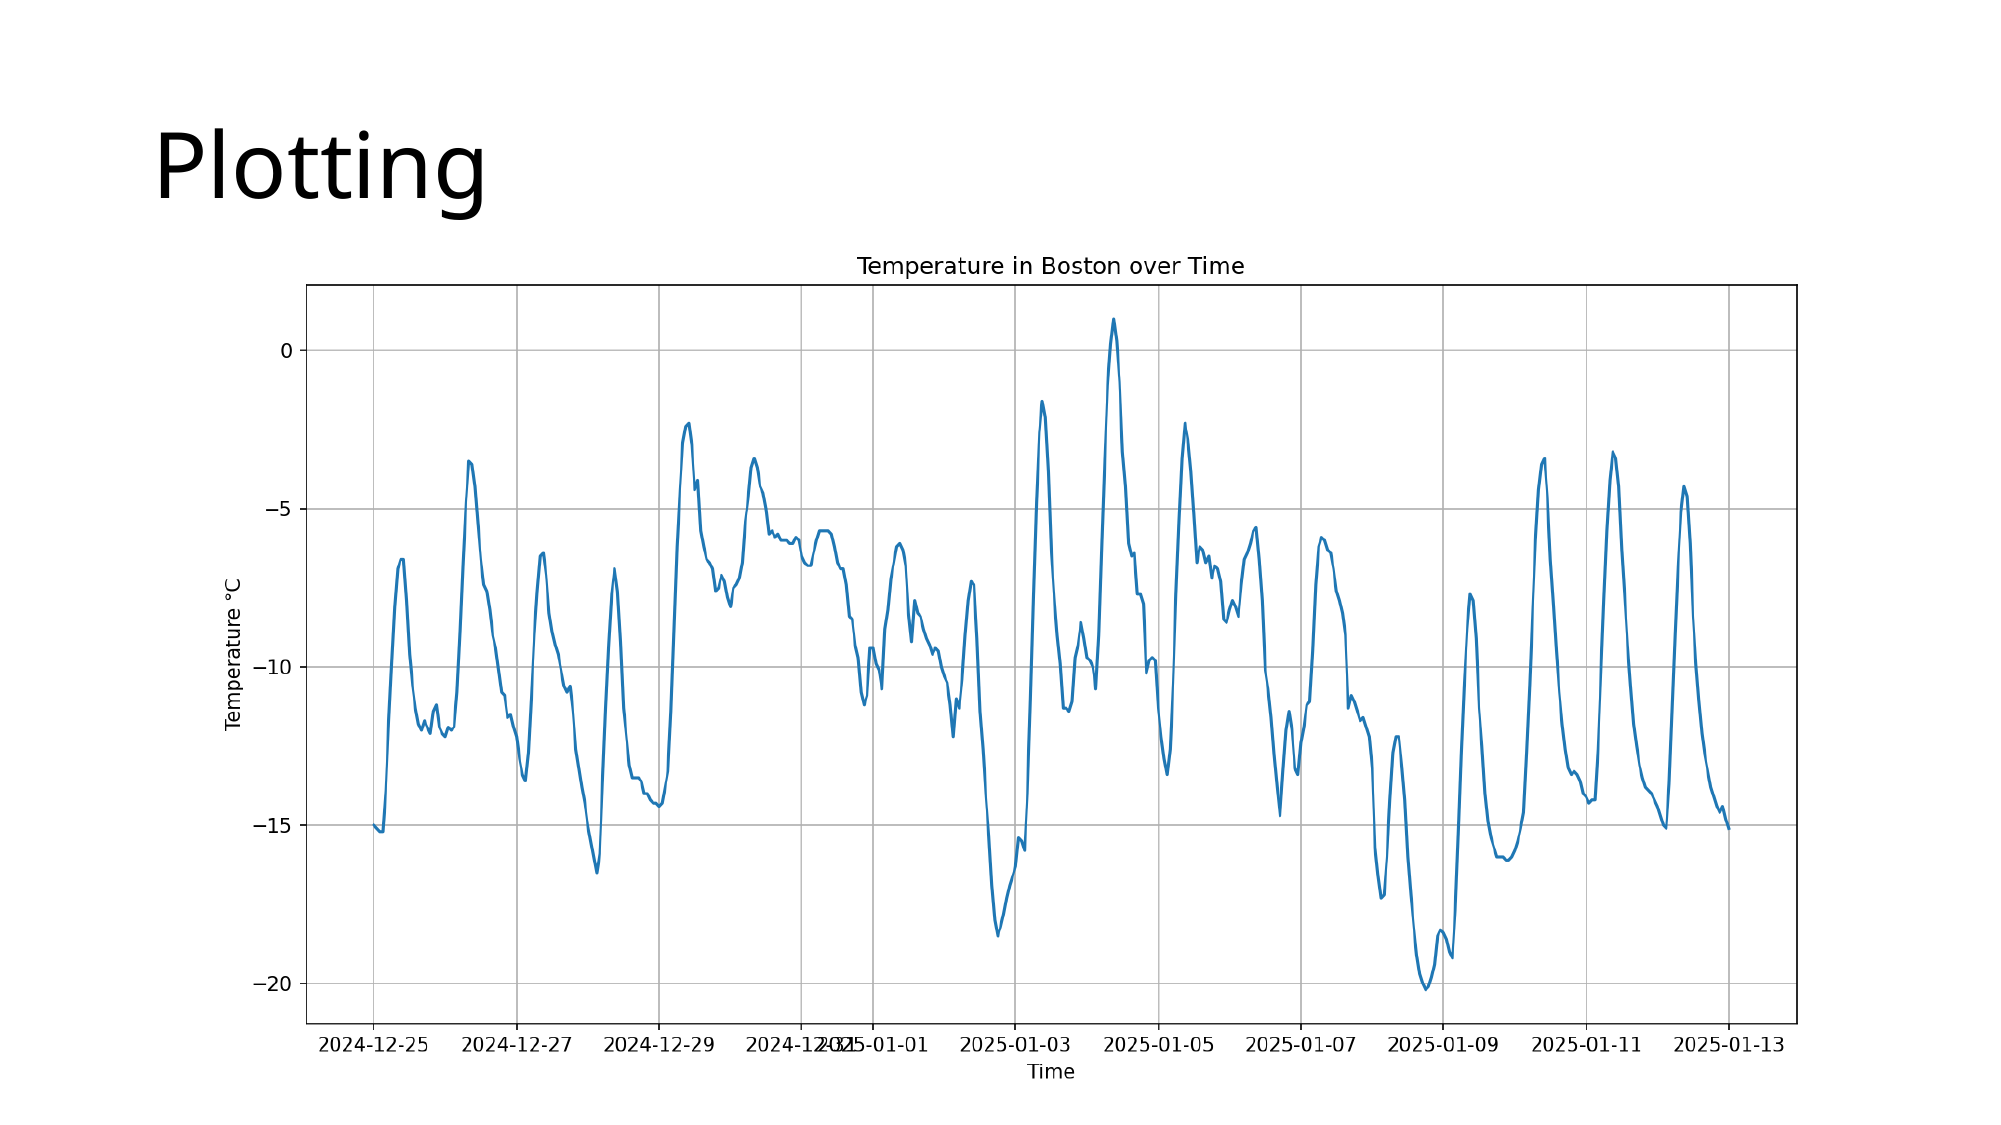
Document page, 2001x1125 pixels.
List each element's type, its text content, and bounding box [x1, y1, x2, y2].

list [186, 227, 1814, 1092]
title Plotting [137, 59, 1863, 278]
